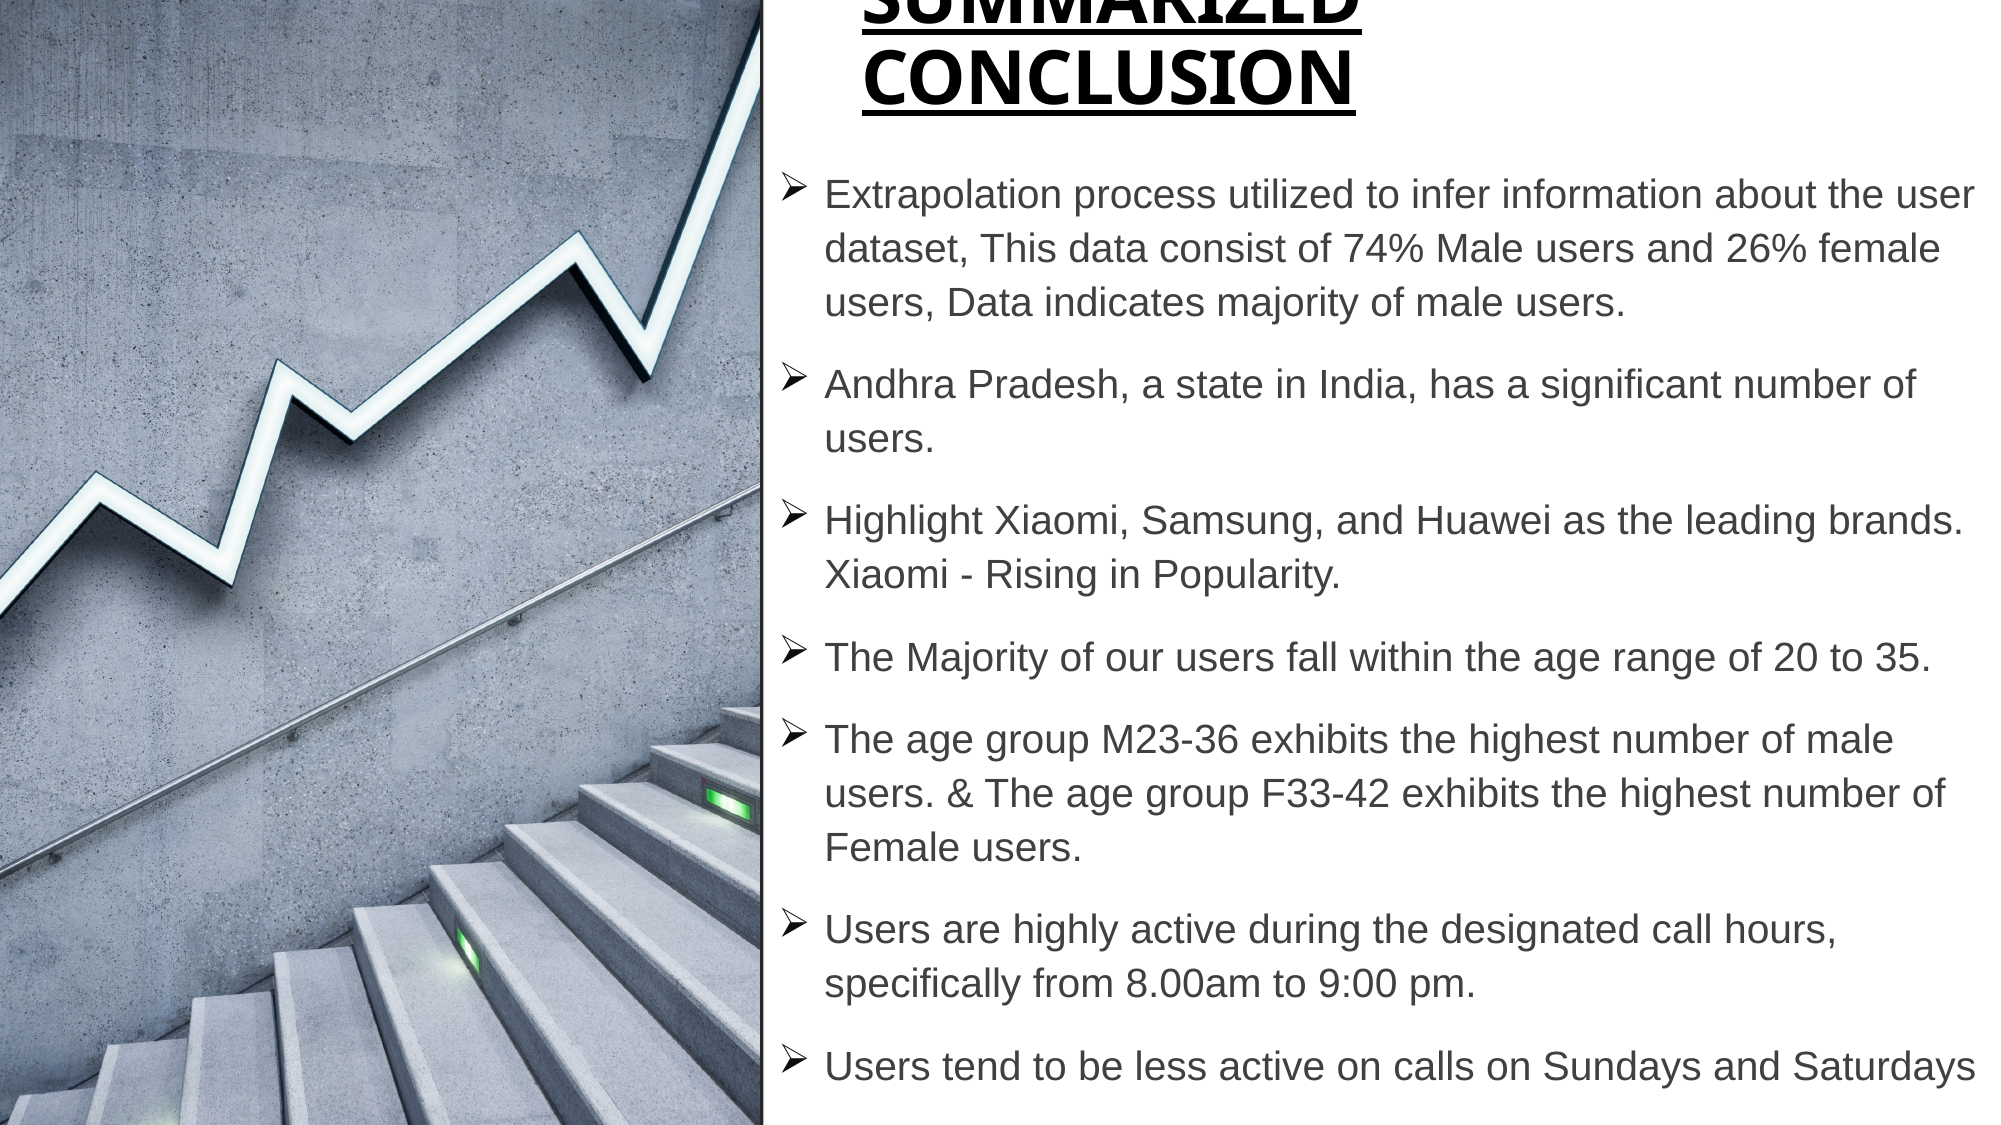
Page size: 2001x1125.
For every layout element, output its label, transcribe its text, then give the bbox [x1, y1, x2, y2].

picture [0, 0, 761, 1125]
text_box SUMMARIZED CONCLUSION [846, 58, 1830, 129]
list Extrapolation process utilized to infer information about the user dataset, This data consist of 74% Male users and 26% female users, Data indicates majority of male users. Andhra Pradesh, a state in India, has a significant number of users. Highlight Xiaomi, Samsung, and Huawei as the leading brands. Xiaomi - Rising in Popularity. The Majority of our users fall within the age range of 20 to 35. The age group M23-36 exhibits the highest number of male users. & The age group F33-42 exhibits the highest number of Female users. Users are highly active during the designated call hours, specifically from 8.00am to 9:00 pm. Users tend to be less active on calls on Sundays and Saturdays [778, 155, 1987, 1112]
